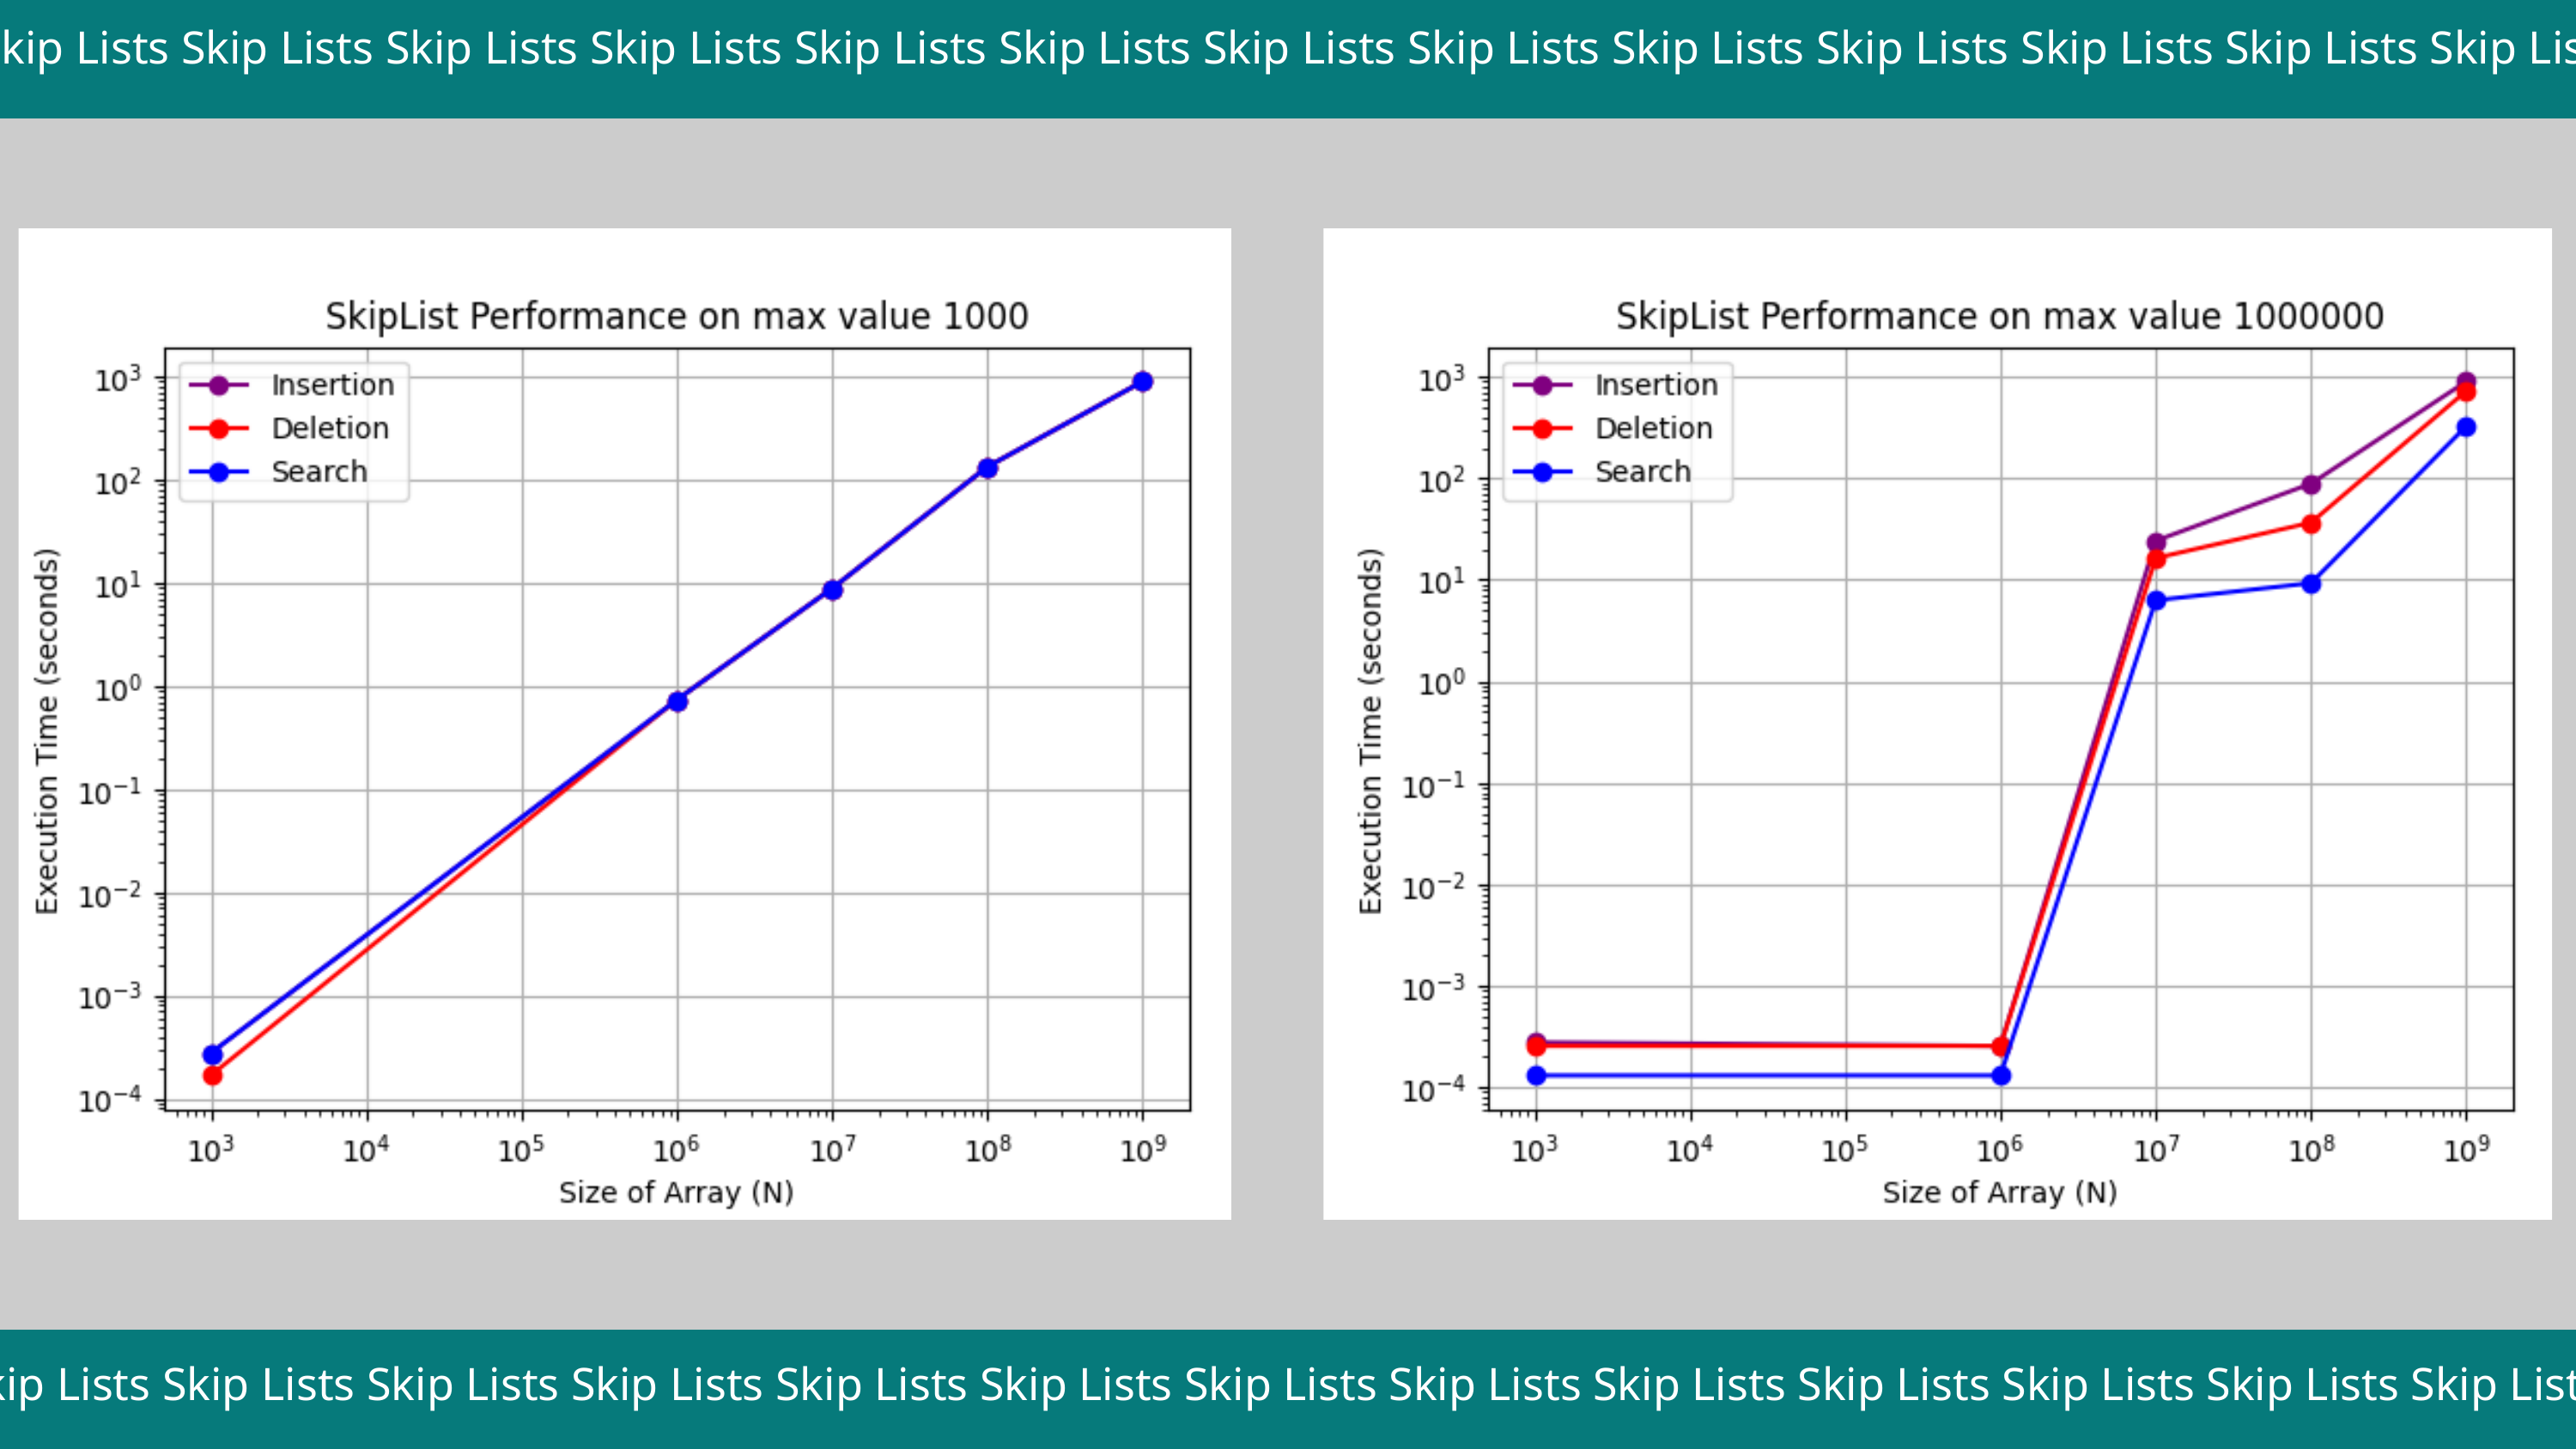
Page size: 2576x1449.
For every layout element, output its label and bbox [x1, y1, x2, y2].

text_box [18, 228, 1231, 1220]
text_box [0, 1336, 2576, 1449]
text_box [0, 0, 2576, 112]
text_box [1323, 228, 2553, 1220]
